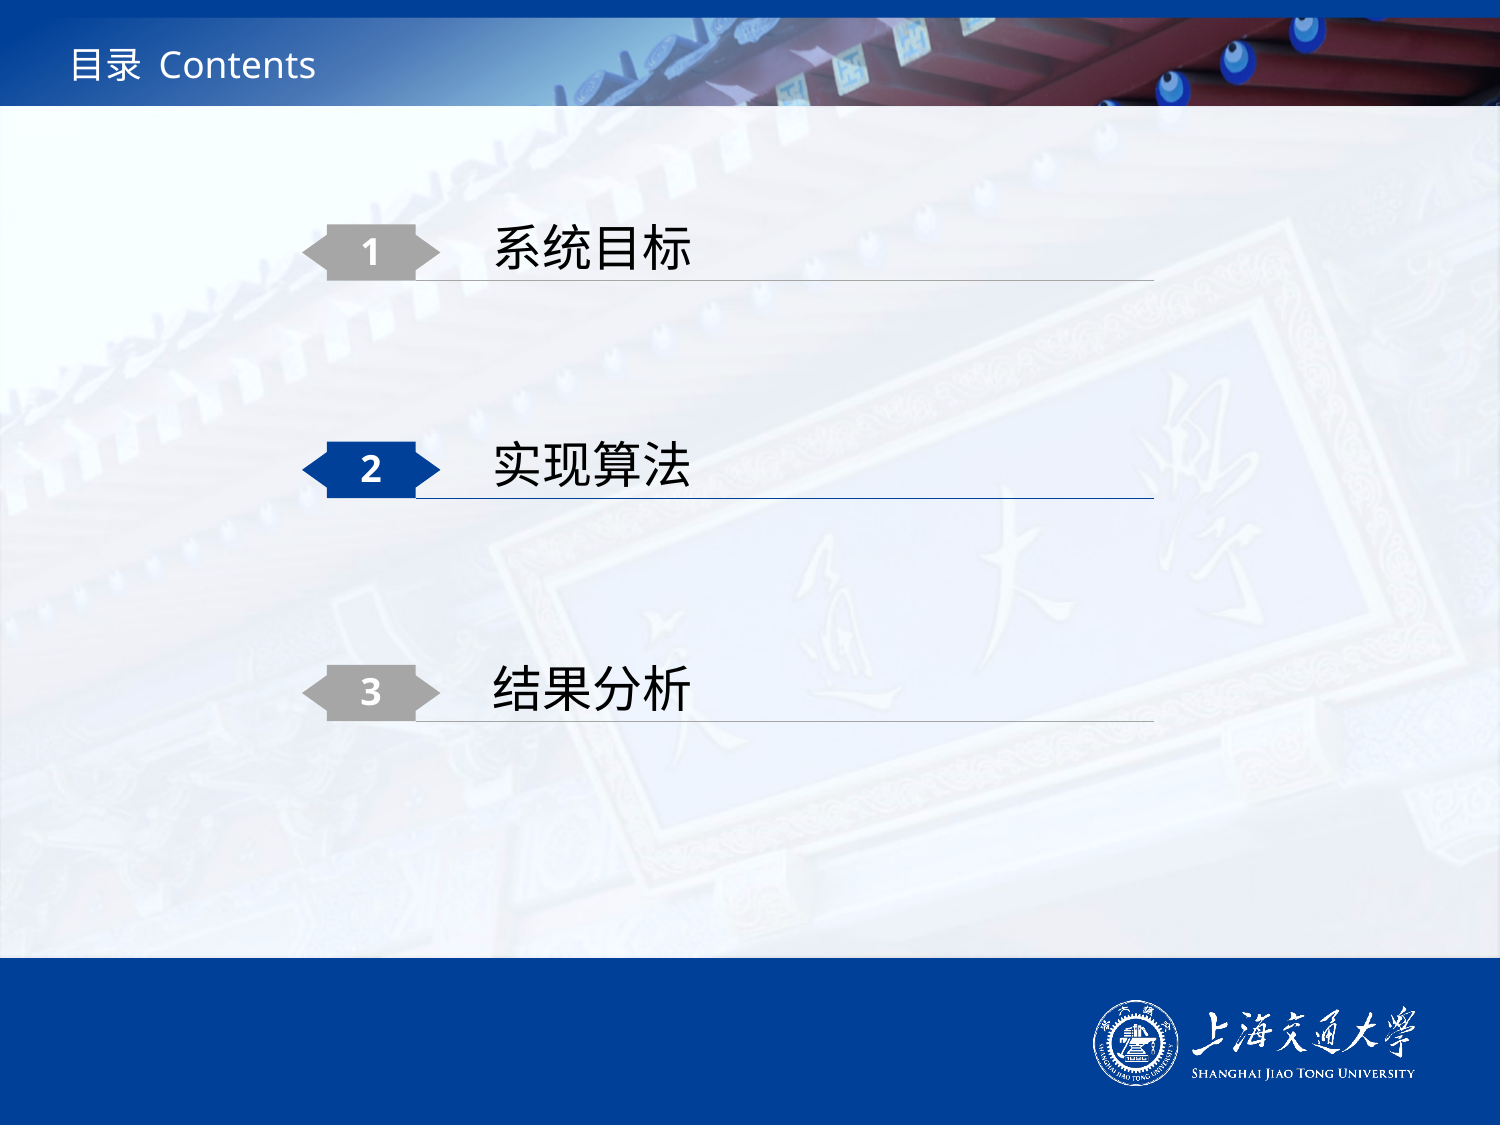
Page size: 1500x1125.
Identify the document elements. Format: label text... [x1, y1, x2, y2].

text_box 实现算法 [478, 426, 1198, 502]
picture [0, 18, 1500, 958]
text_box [302, 213, 441, 287]
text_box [302, 654, 441, 728]
text_box 系统目标 [478, 209, 1198, 284]
picture [1093, 1000, 1415, 1086]
text_box 结果分析 [478, 649, 1198, 725]
title 目录 Contents [53, 38, 1116, 94]
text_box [302, 431, 441, 504]
